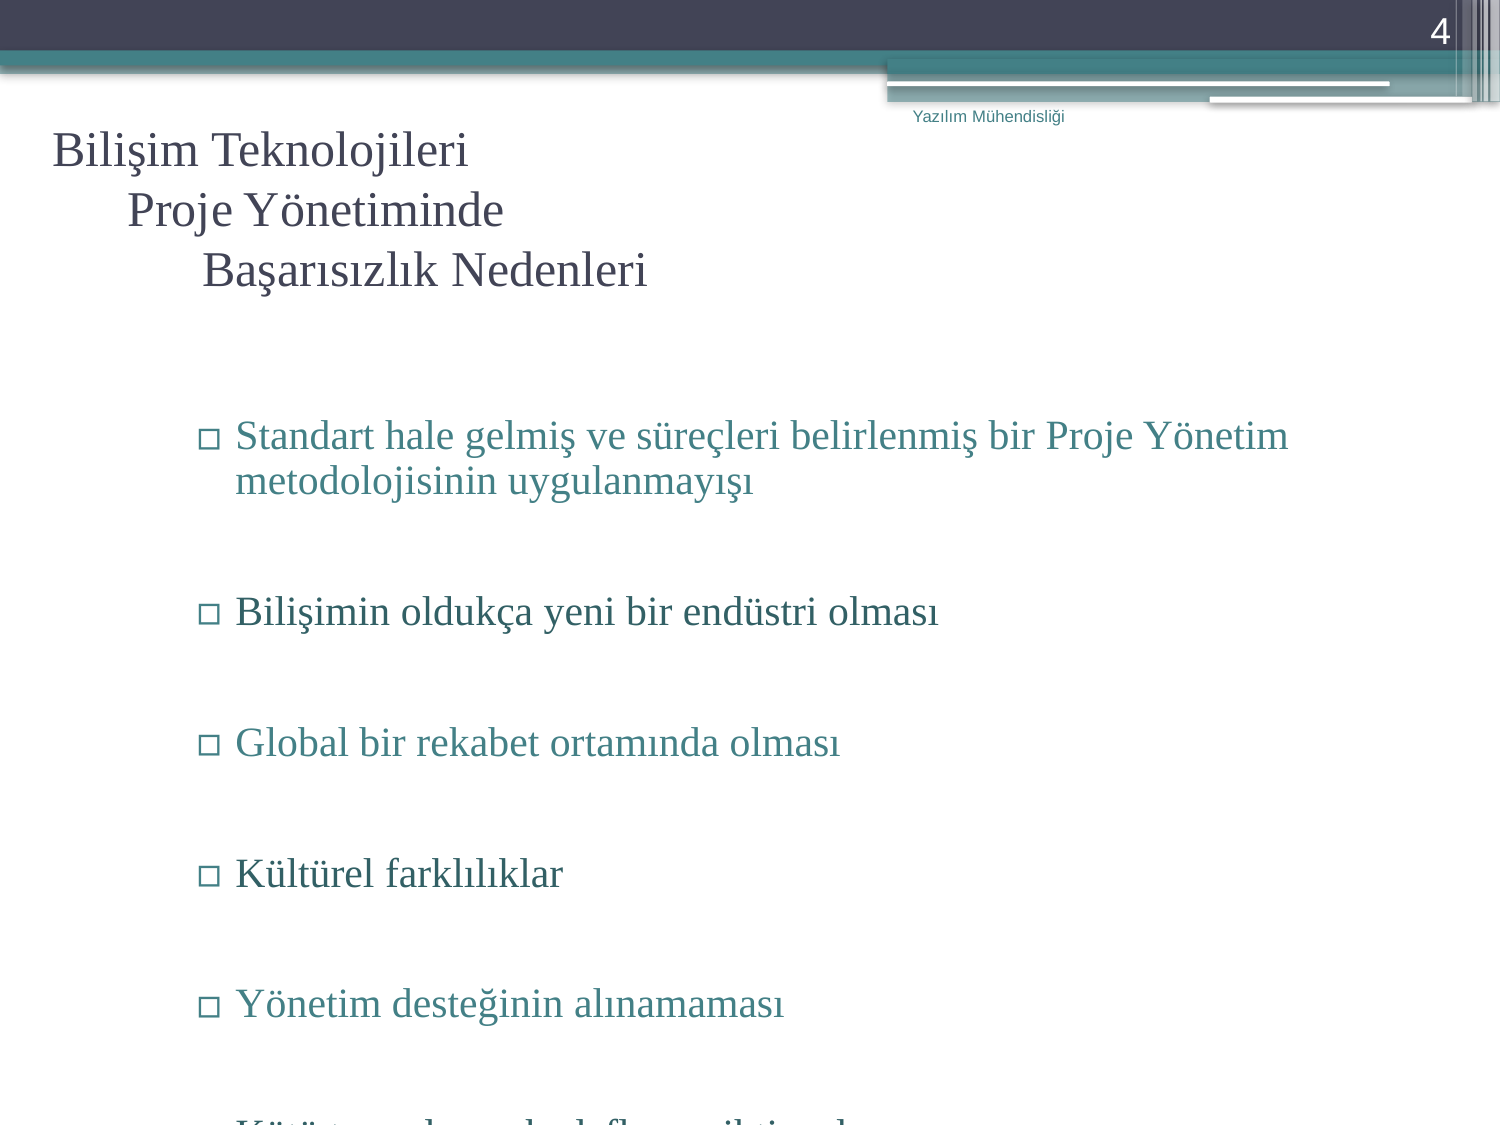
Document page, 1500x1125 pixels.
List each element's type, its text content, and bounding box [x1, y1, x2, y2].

list Standart hale gelmiş ve süreçleri belirlenmiş bir Proje Yönetim metodolojisinin uygulanmayışı Bilişimin oldukça yeni bir endüstri olması Global bir rekabet ortamında olması Kültürel farklılıklar Yönetim desteğinin alınamaması Kötü tanımlanan hedefler ve ihtiyaçlar [112, 349, 1428, 1006]
footer Yazılım Mühendisliği [862, 100, 1080, 176]
title Bilişim Teknolojileri Proje Yönetiminde Başarısızlık Nedenleri [37, 87, 1137, 326]
slide_number 4 [1340, 0, 1466, 61]
